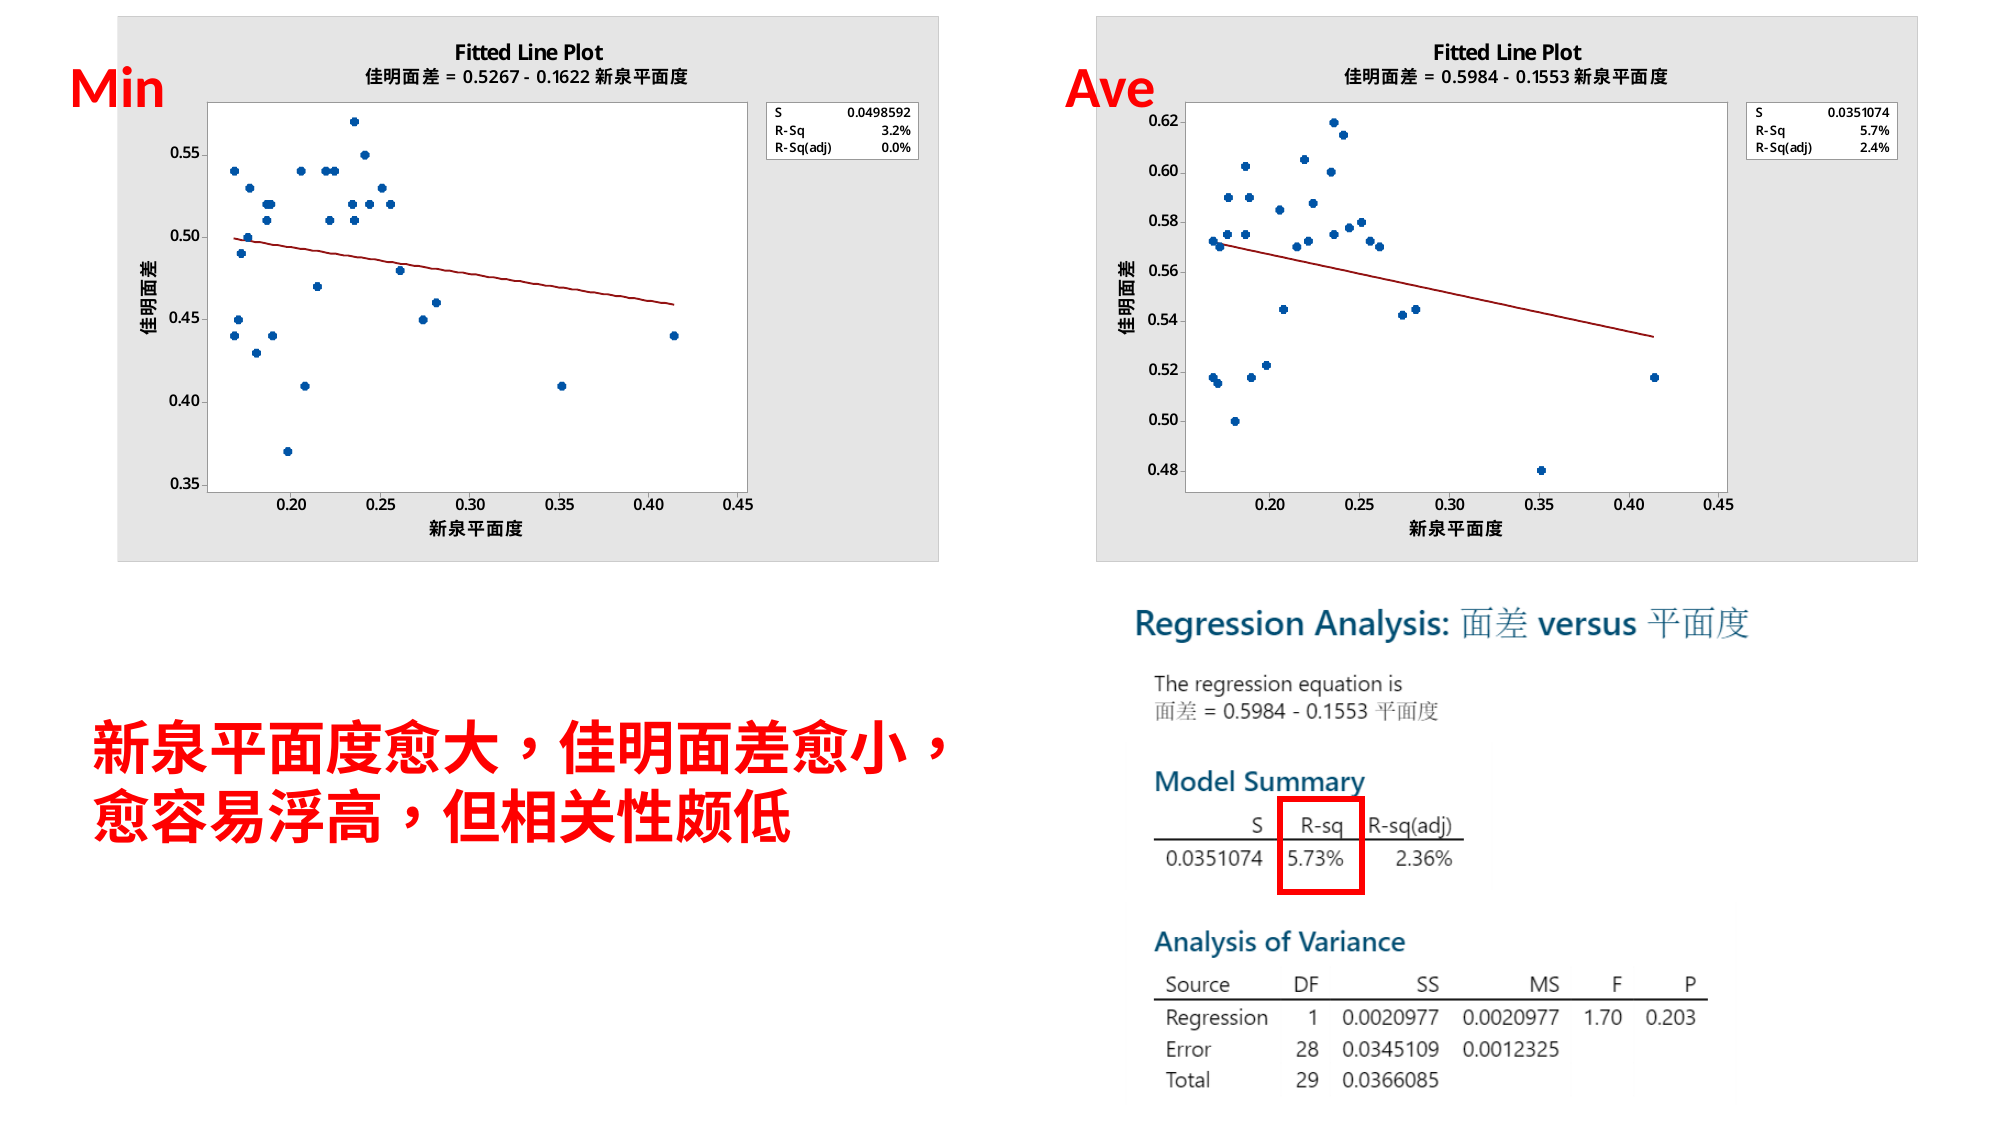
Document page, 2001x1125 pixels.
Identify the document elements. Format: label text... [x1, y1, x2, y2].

picture [1110, 587, 1775, 1105]
text_box Ave [1038, 41, 1096, 127]
text_box Min [45, 41, 117, 127]
text_box 新泉平面度愈大，佳明面差愈小， 愈容易浮高，但相关性颇低 [77, 710, 1001, 852]
picture [117, 16, 940, 563]
picture [1096, 16, 1919, 563]
